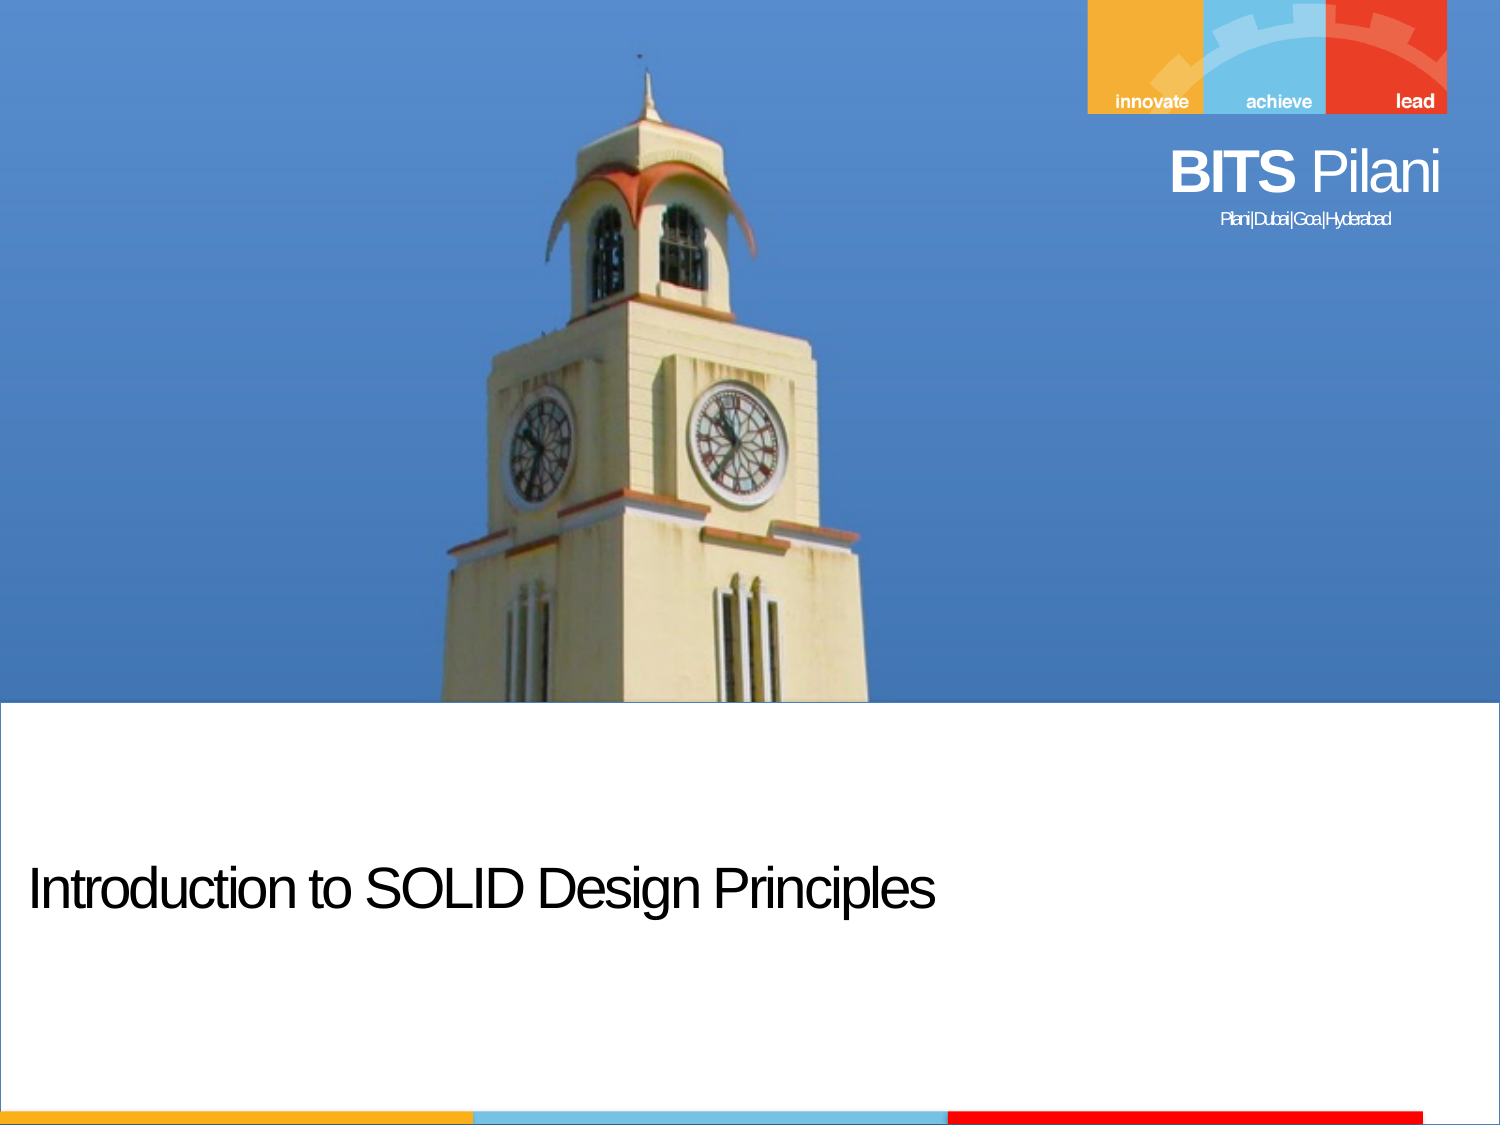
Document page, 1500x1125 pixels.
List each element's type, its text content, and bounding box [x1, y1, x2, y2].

picture [0, 0, 1500, 702]
list Introduction to SOLID Design Principles [12, 825, 1450, 1100]
